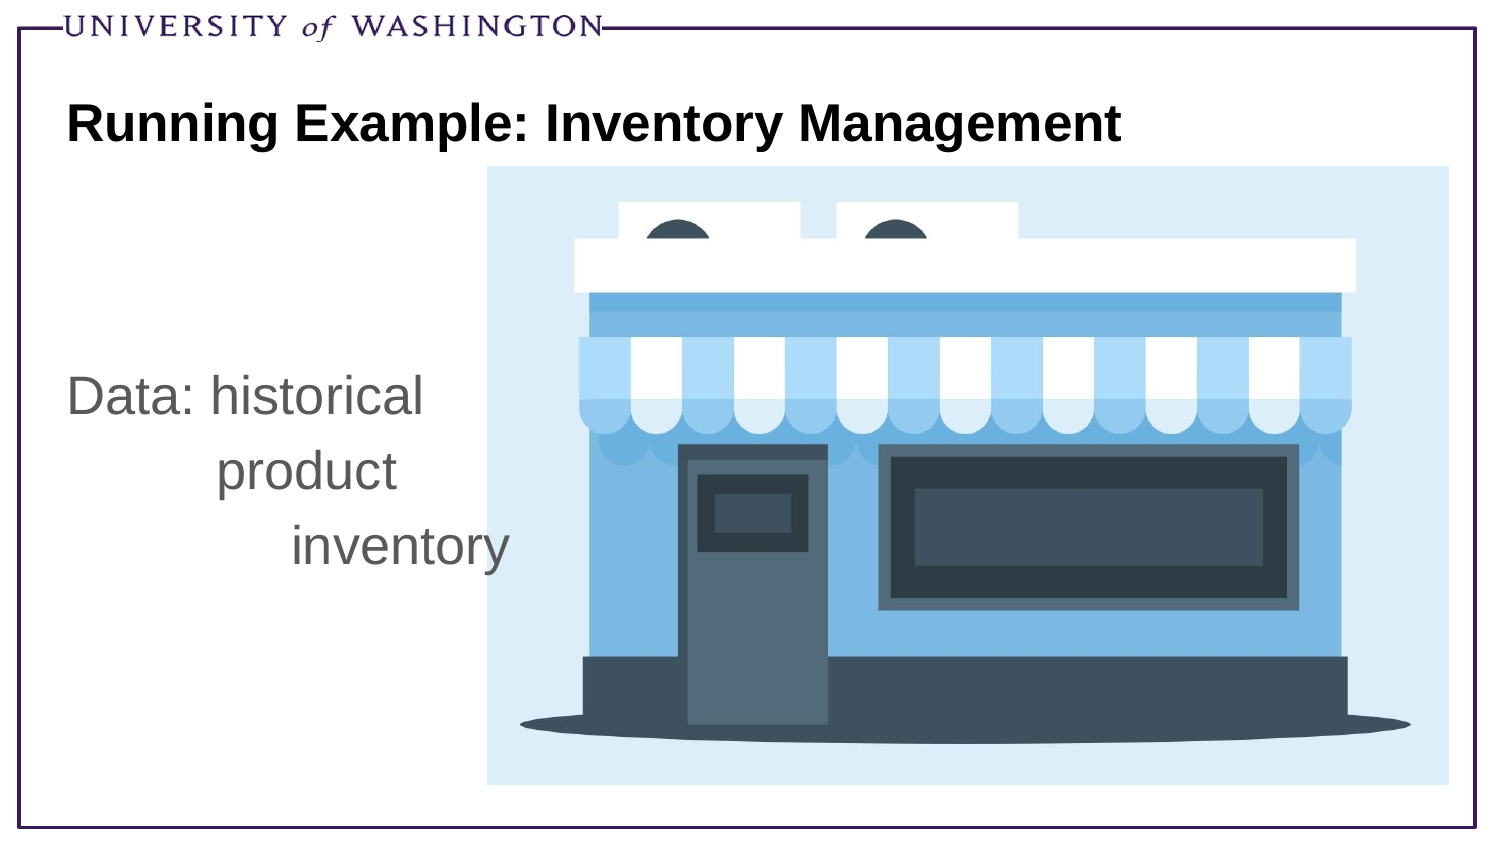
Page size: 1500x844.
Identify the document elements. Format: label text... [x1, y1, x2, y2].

list Data: historical product inventory [51, 189, 481, 750]
picture [15, 15, 1480, 830]
title Running Example: Inventory Management [51, 72, 1449, 167]
